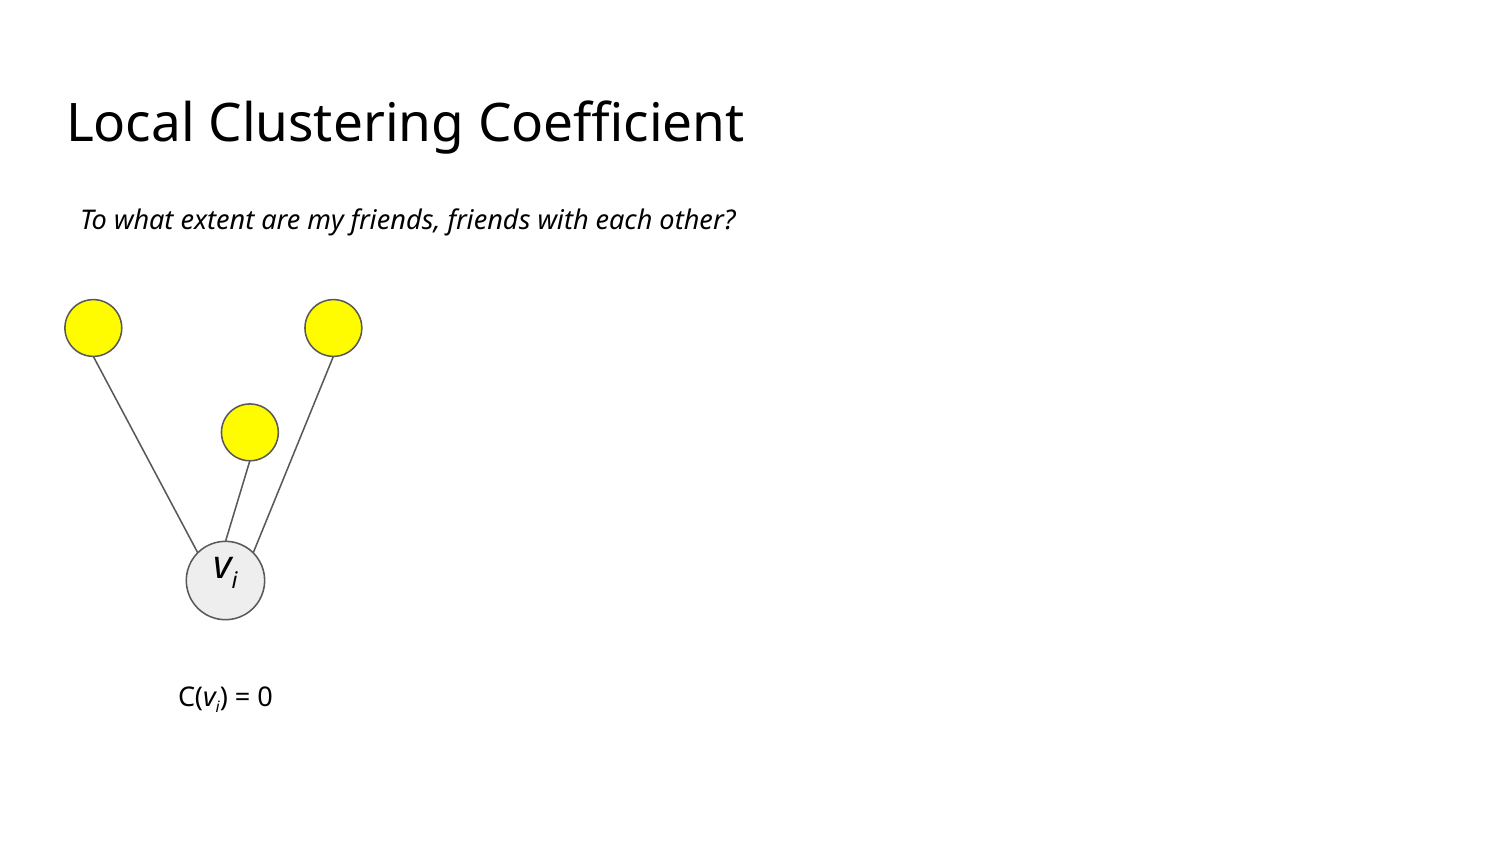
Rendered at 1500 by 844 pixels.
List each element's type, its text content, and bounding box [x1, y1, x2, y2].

text_box [64, 299, 122, 357]
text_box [225, 460, 251, 542]
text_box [93, 356, 198, 554]
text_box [253, 356, 334, 554]
text_box [304, 299, 362, 357]
text_box To what extent are my friends, friends with each other? [64, 182, 1033, 251]
text_box [221, 404, 247, 459]
text_box Local Clustering Coefficient [51, 72, 1449, 167]
text_box vi [186, 541, 265, 620]
text_box C(vi) = 0 [114, 663, 337, 727]
